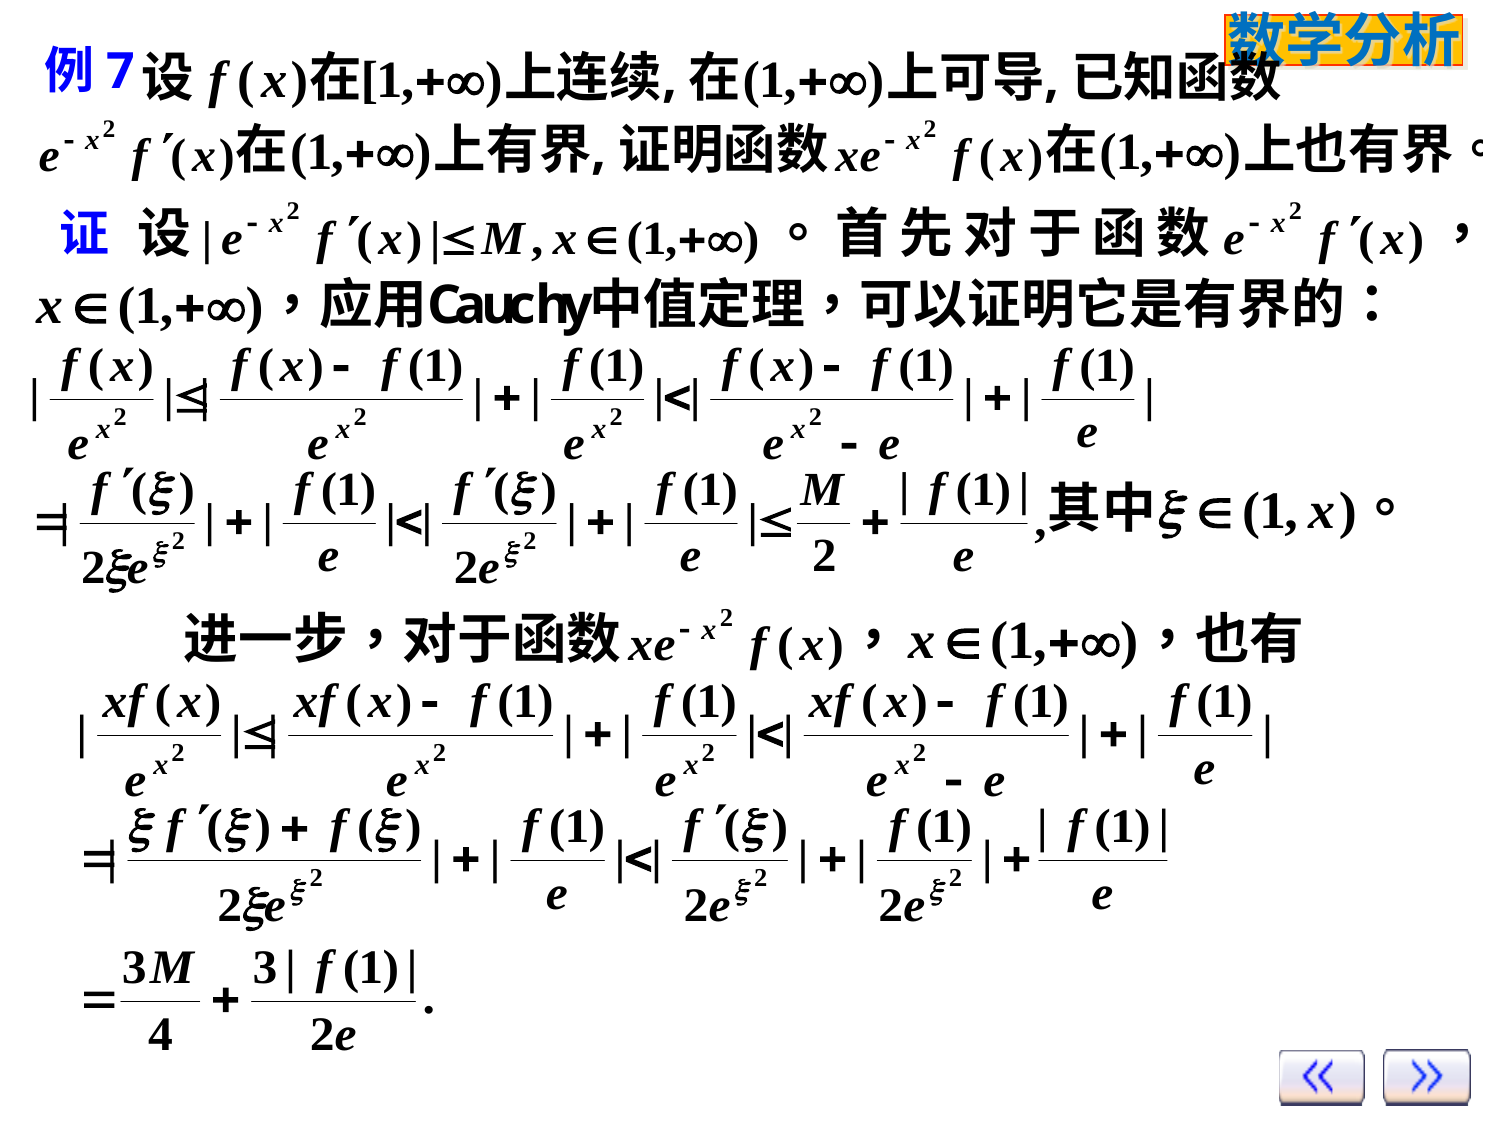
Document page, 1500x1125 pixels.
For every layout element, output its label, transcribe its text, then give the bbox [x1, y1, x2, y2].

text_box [29, 196, 1490, 598]
text_box 例7 [29, 30, 205, 106]
picture [1383, 1049, 1471, 1106]
picture [1279, 1050, 1365, 1106]
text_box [36, 42, 1483, 194]
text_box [76, 601, 1353, 1055]
